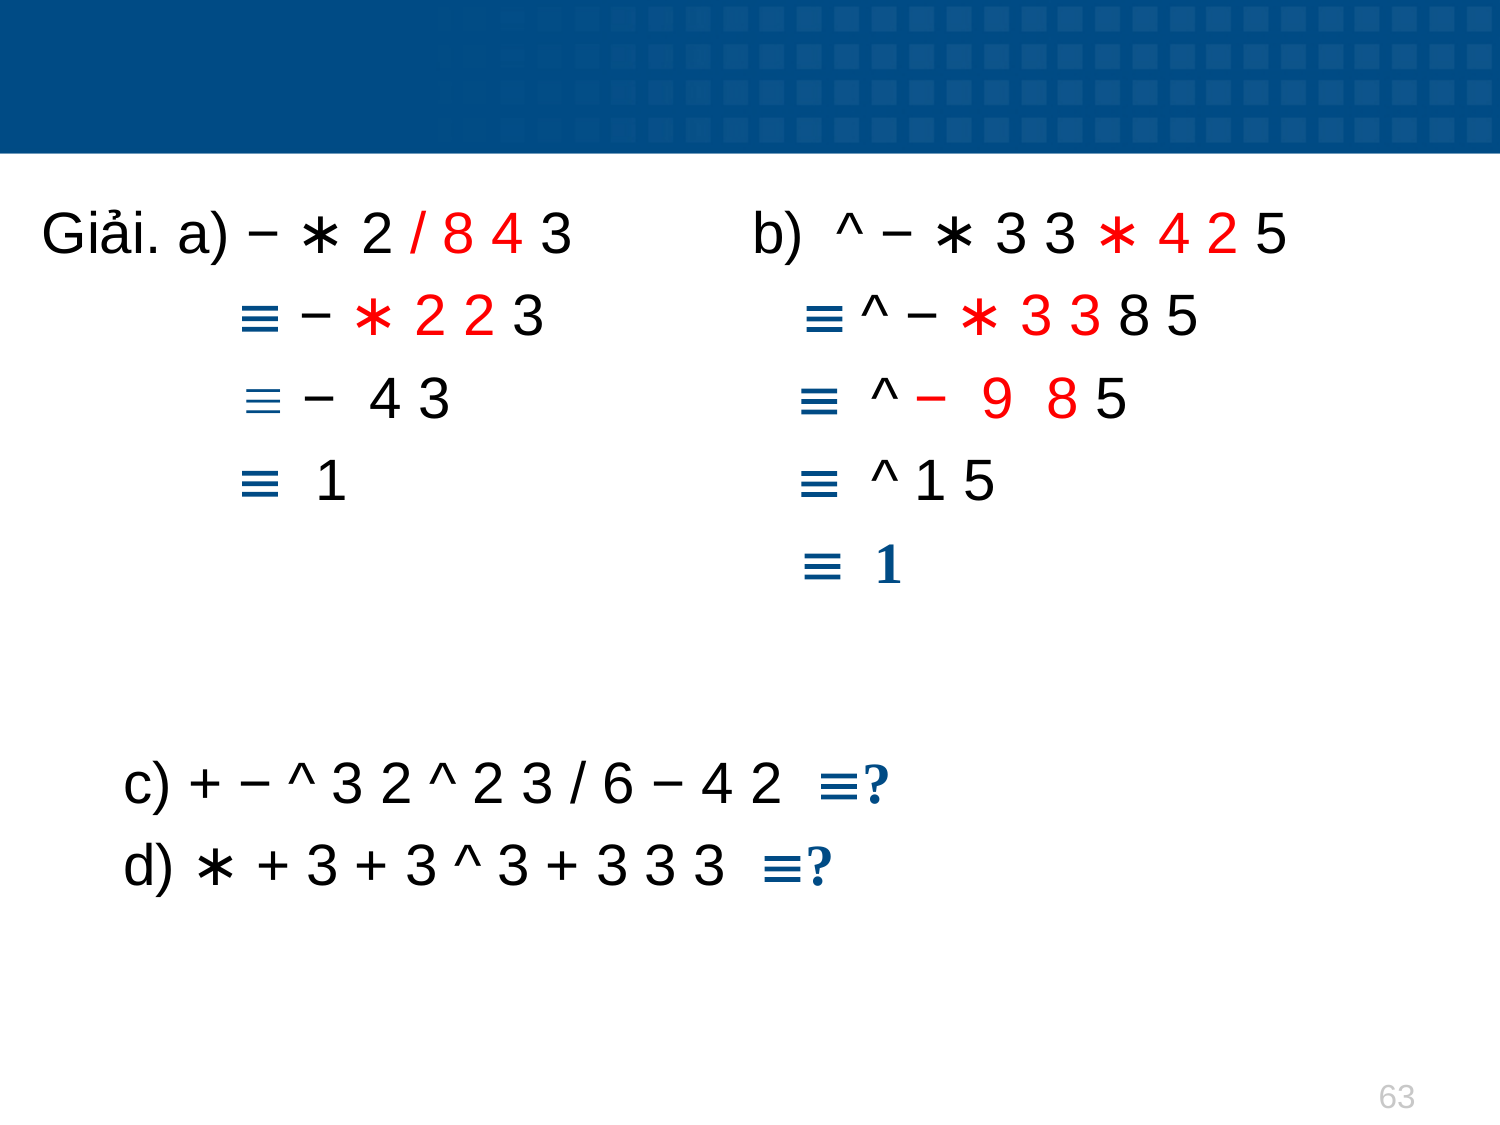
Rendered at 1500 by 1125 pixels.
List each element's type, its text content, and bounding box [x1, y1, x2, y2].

text_box c) + − ^ 3 2 ^ 2 3 / 6 − 4 2 ? d) ∗ + 3 + 3 ^ 3 + 3 3 3 ? [33, 737, 1159, 1005]
text_box Giải. a) − ∗ 2 / 8 4 3  − ∗ 2 2 3  − 4 3  1 [27, 187, 626, 520]
picture [0, 0, 1500, 1125]
text_box b) ^ − ∗ 3 3 ∗ 4 2 5  ^ − ∗ 3 3 8 5  ^ − 9 8 5  ^ 1 5  1 [737, 187, 1475, 603]
